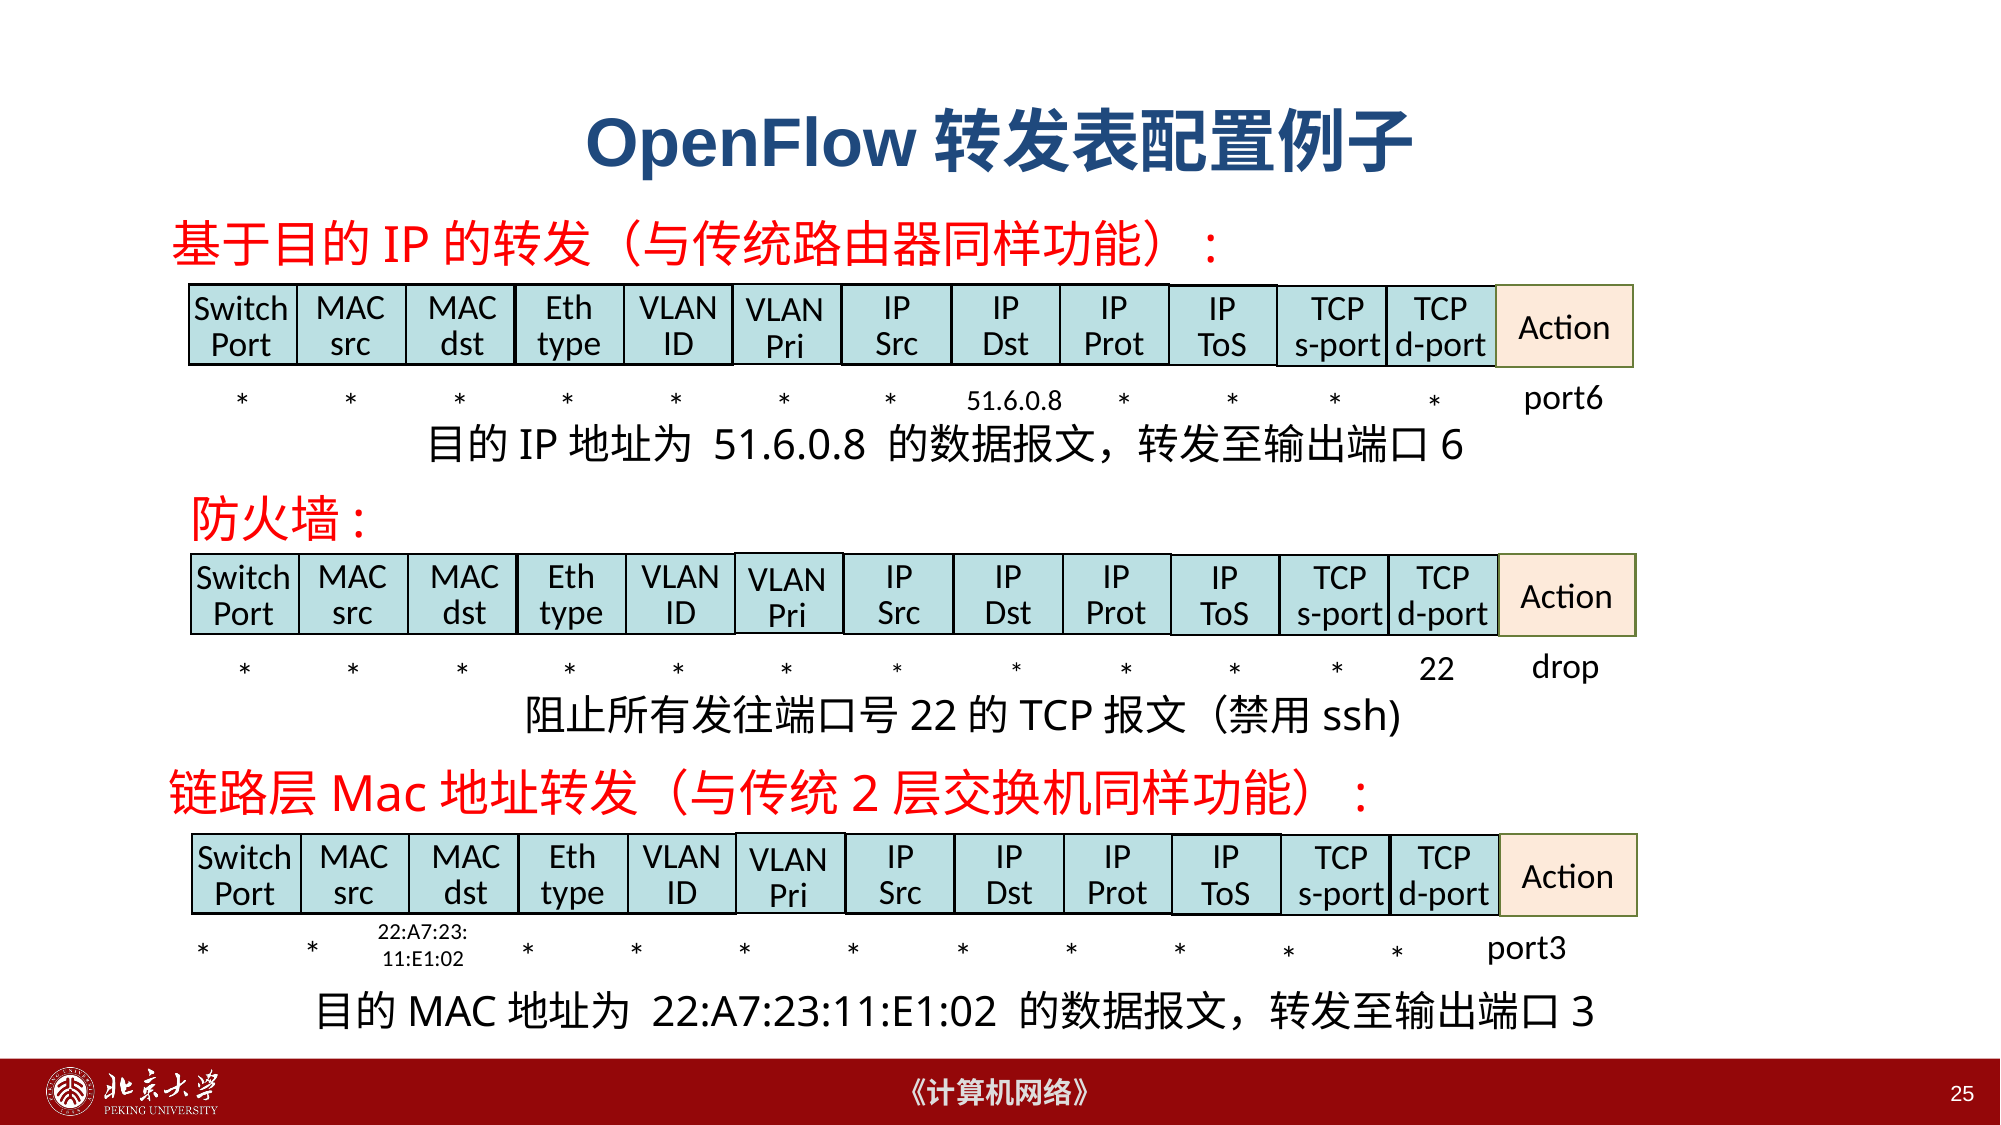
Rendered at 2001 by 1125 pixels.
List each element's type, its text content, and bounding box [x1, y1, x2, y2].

title OpenFlow转发表配置例子 [99, 45, 1900, 233]
text_box 链路层Mac地址转发（与传统2层交换机同样功能）: [168, 761, 1368, 822]
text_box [185, 212, 1634, 433]
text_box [190, 832, 1638, 922]
text_box 25 [1522, 1072, 1990, 1125]
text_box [148, 917, 1582, 984]
picture [46, 1067, 218, 1116]
text_box 阻止所有发往端口号22的TCP报文（禁用ssh) [324, 709, 1601, 739]
text_box 目的IP地址为 51.6.0.8 的数据报文，转发至输出端口6 [178, 418, 1712, 469]
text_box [189, 486, 1637, 701]
text_box 目的MAC地址为 22:A7:23:11:E1:02 的数据报文，转发至输出端口3 [61, 984, 1848, 1035]
